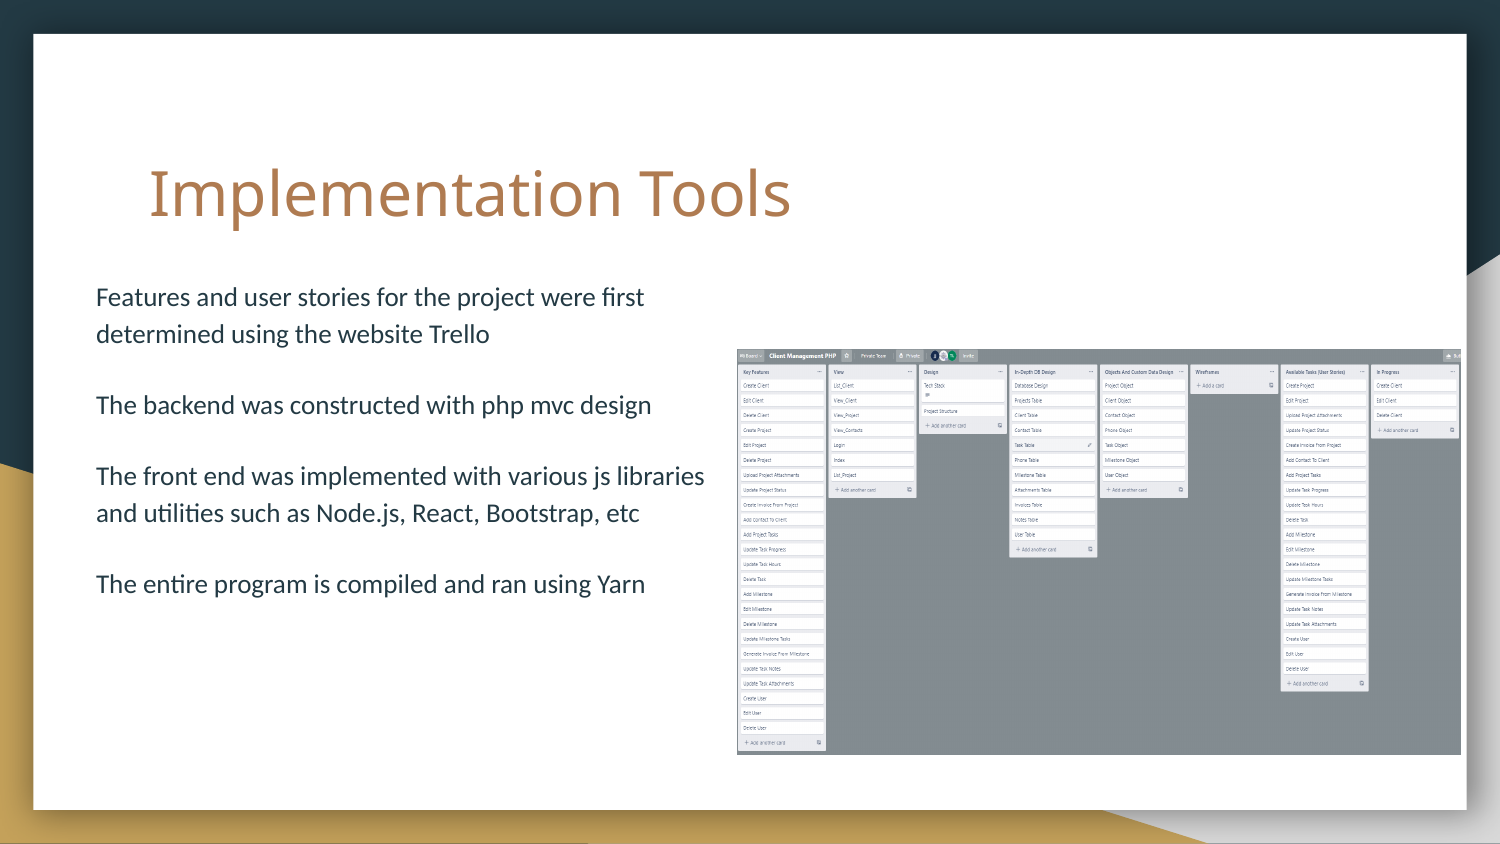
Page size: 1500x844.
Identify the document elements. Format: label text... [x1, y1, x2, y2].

picture [737, 349, 1461, 755]
list Features and user stories for the project were first determined using the website Trello The backend was constructed with php mvc design The front end was implemented with various js libraries and utilities such as Node.js, React, Bootstrap, etc The entire program is compiled and ran using Yarn [80, 259, 730, 726]
title Implementation Tools [134, 138, 1366, 296]
